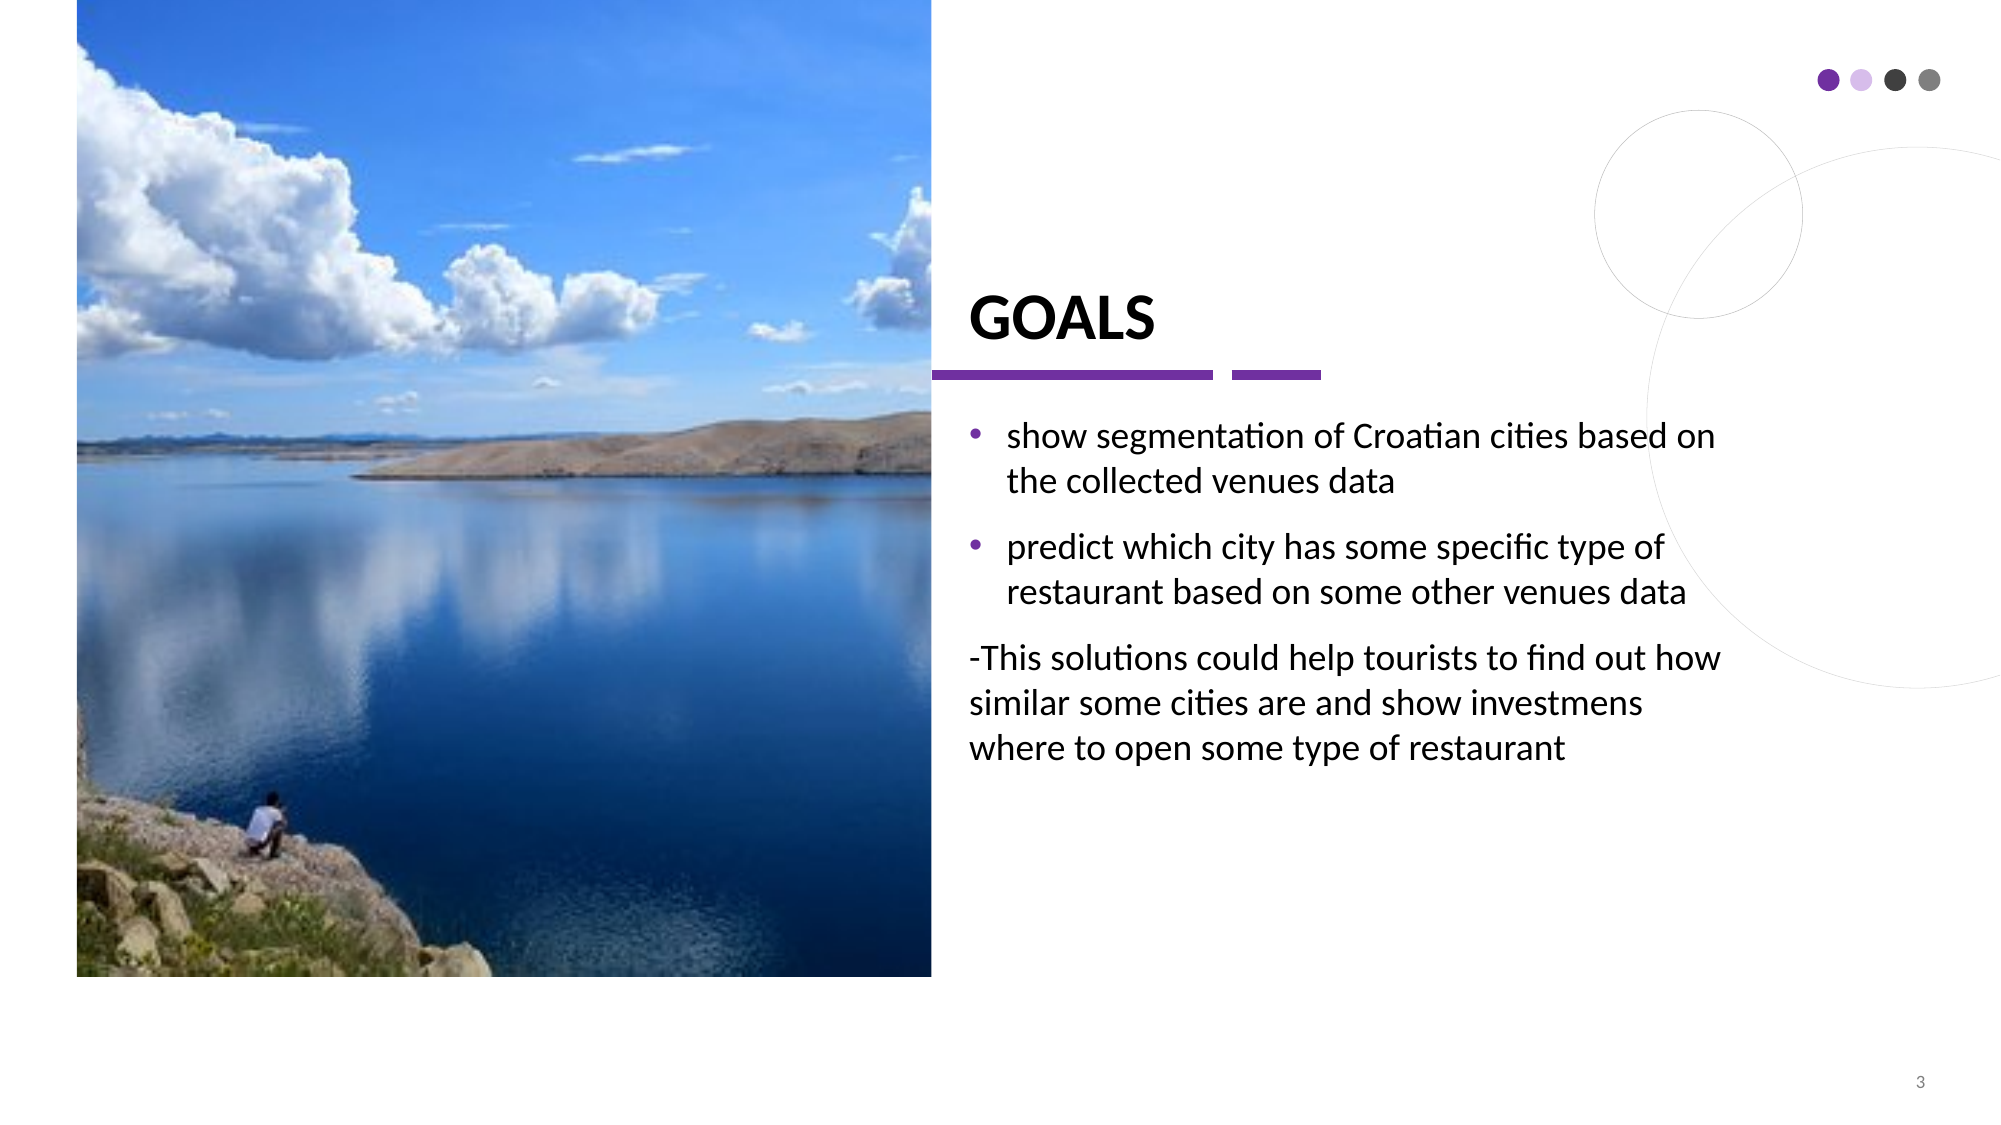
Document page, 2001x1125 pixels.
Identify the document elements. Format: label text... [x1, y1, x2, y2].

list show segmentation of Croatian cities based on the collected venues data predict which city has some specific type of restaurant based on some other venues data -This solutions could help tourists to find out how similar some cities are and show investmens where to open some type of restaurant [969, 411, 1734, 978]
slide_number 3 [1490, 1060, 1941, 1102]
title Goals [969, 171, 1863, 355]
picture [76, 0, 932, 977]
